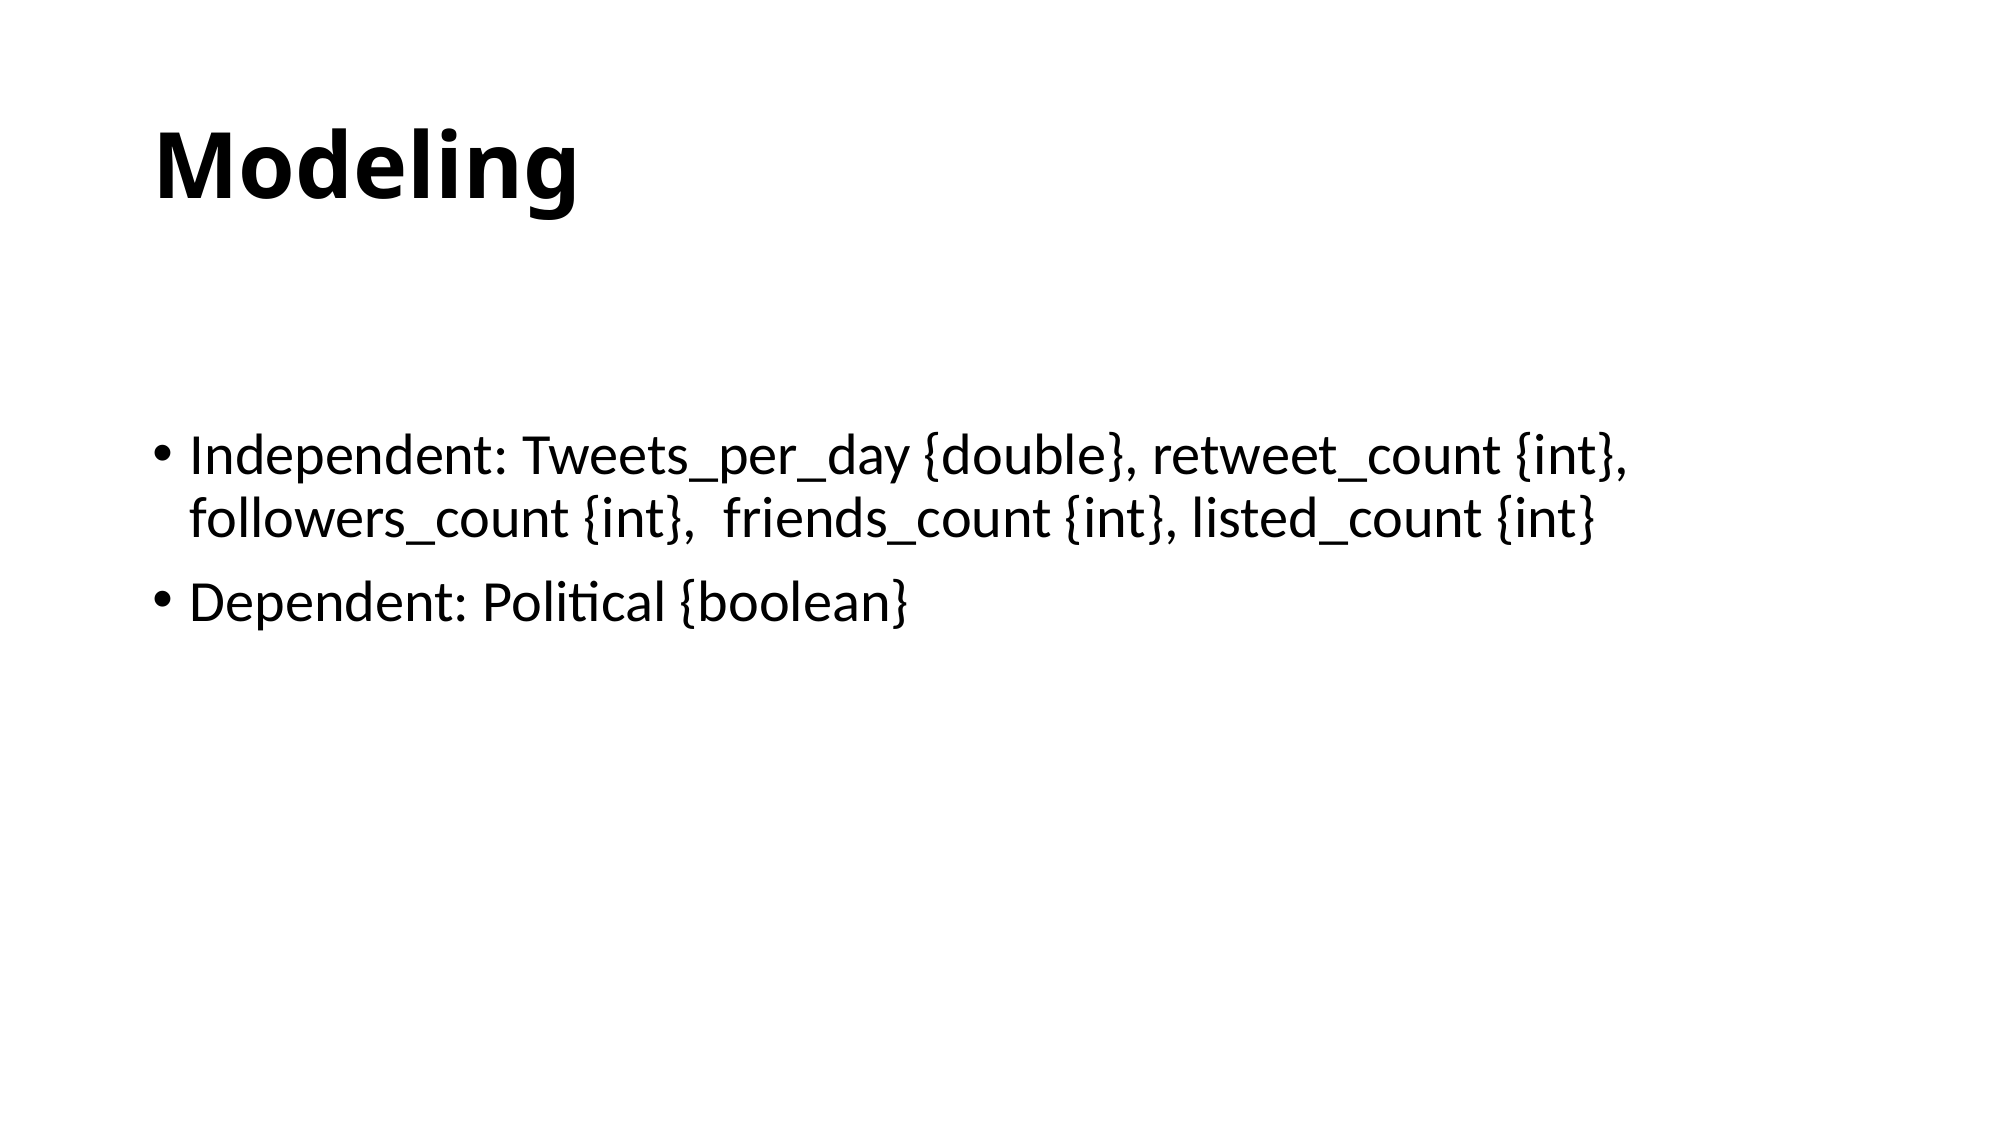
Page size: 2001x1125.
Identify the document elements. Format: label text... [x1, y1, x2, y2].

list Independent: Tweets_per_day {double}, retweet_count {int}, followers_count {int}, friends_count {int}, listed_count {int} Dependent: Political {boolean} [137, 242, 1863, 1014]
title Modeling [137, 59, 1863, 242]
